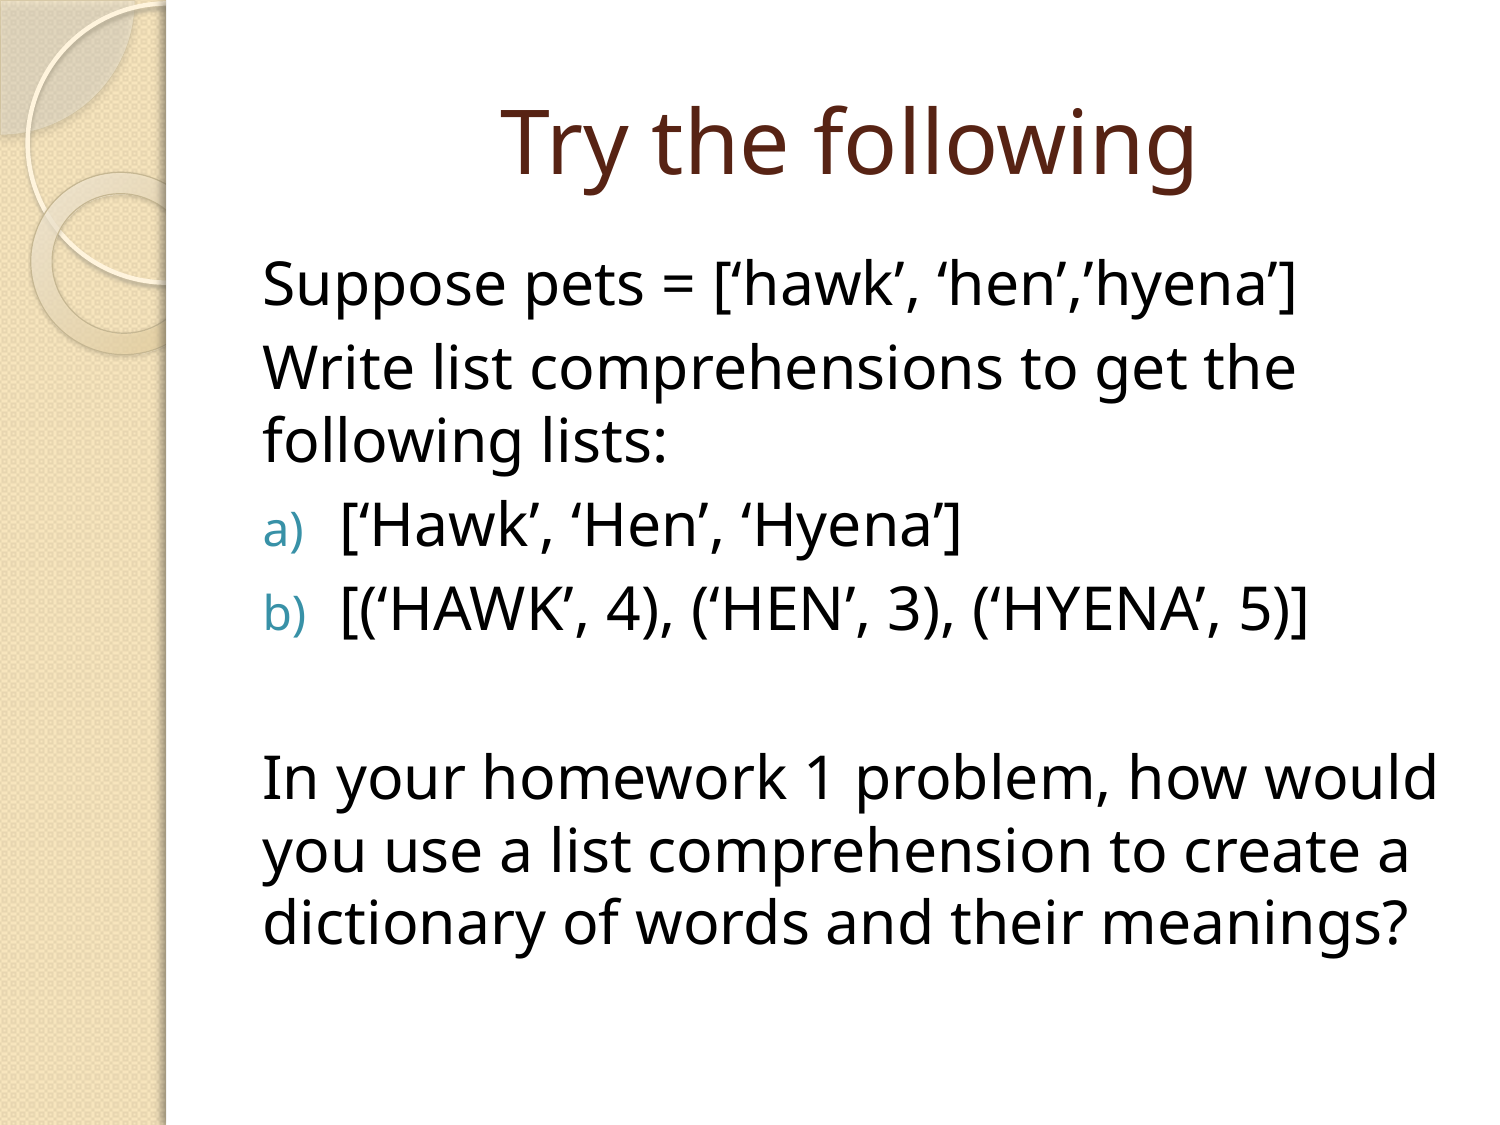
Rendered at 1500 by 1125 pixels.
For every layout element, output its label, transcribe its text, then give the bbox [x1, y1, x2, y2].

title Try the following [235, 45, 1466, 233]
list Suppose pets = [‘hawk’, ‘hen’,’hyena’] Write list comprehensions to get the following lists: [‘Hawk’, ‘Hen’, ‘Hyena’] [(‘HAWK’, 4), (‘HEN’, 3), (‘HYENA’, 5)] In your homework 1 problem, how would you use a list comprehension to create a dictionary of words and their meanings? [235, 237, 1466, 1025]
